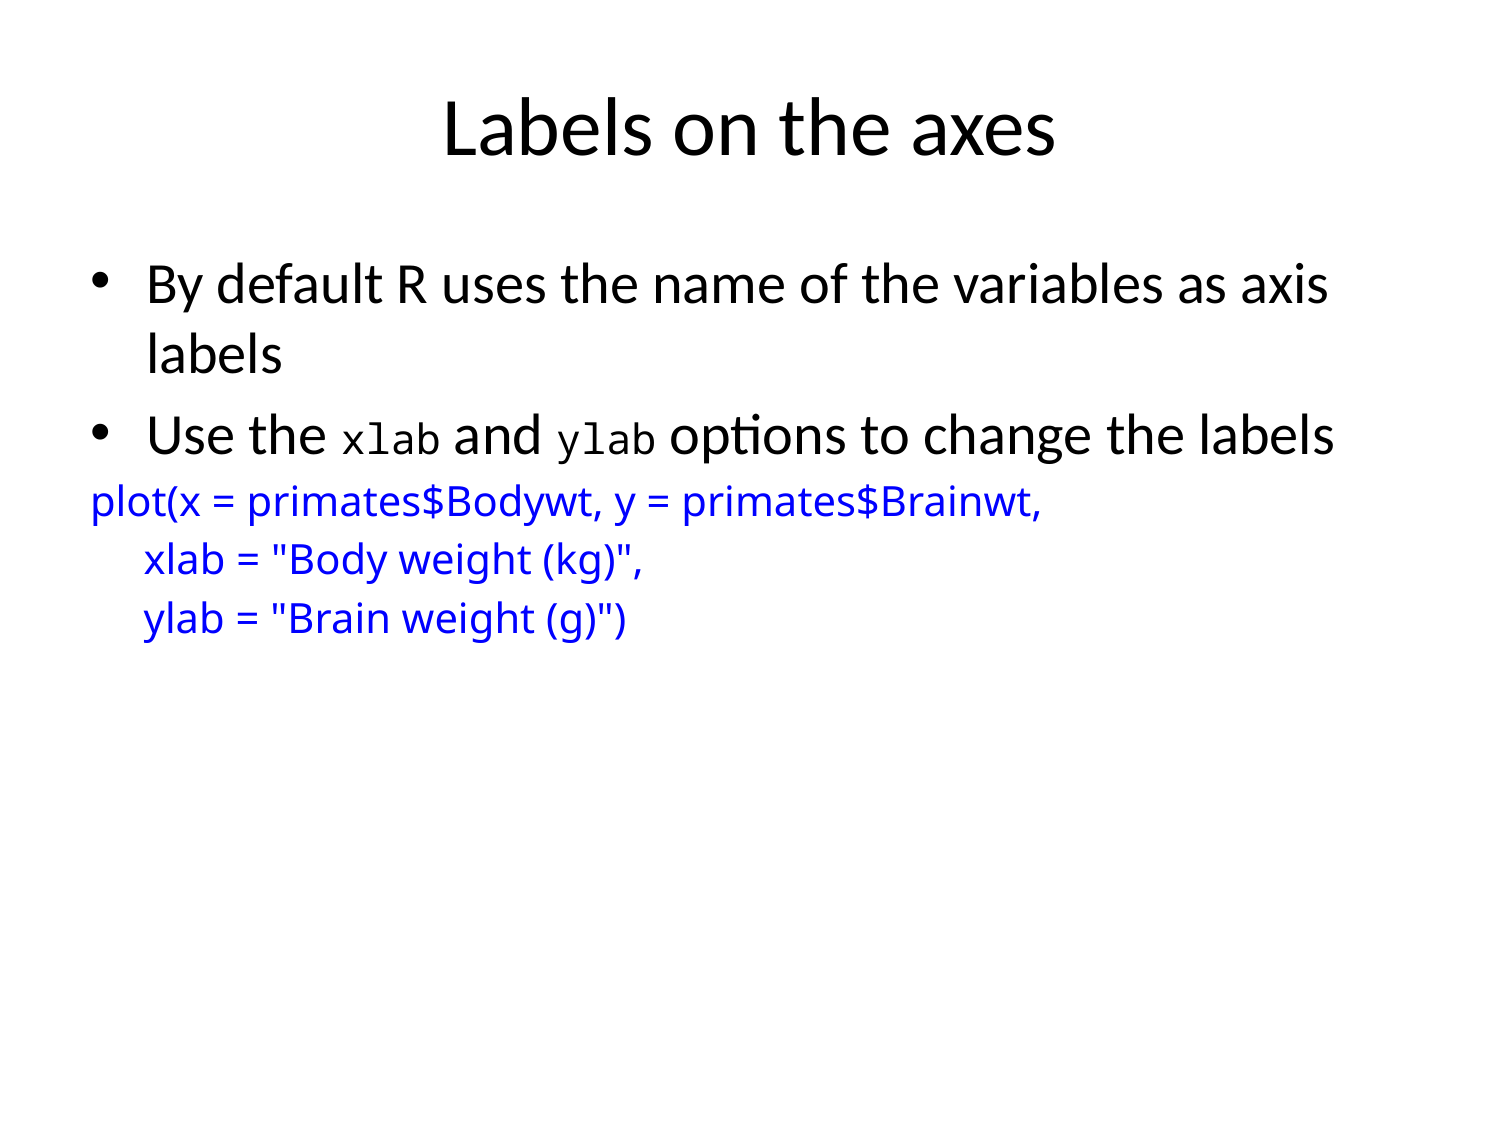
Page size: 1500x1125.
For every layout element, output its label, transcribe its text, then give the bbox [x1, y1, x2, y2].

title Labels on the axes [75, 45, 1425, 200]
list By default R uses the name of the variables as axis labels Use the xlab and ylab options to change the labels plot(x = primates$Bodywt, y = primates$Brainwt, xlab = "Body weight (kg)", ylab = "Brain weight (g)") [75, 237, 1400, 1075]
